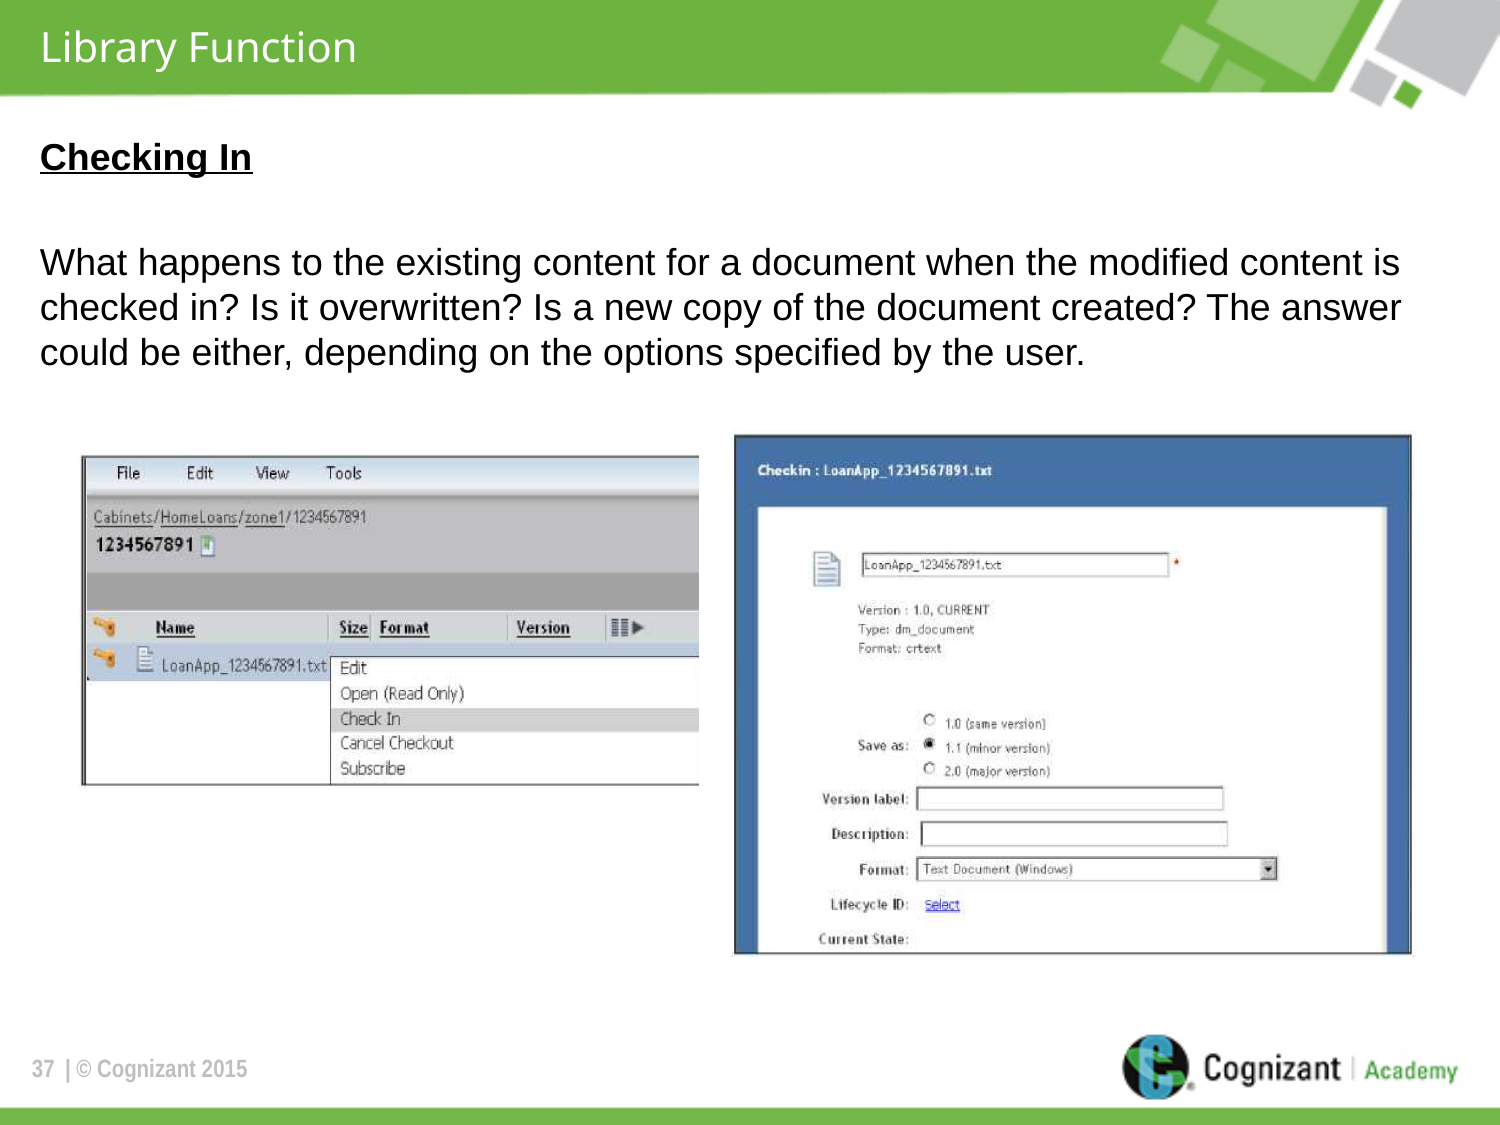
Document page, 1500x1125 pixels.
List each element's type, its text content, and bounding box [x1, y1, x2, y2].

footer | © Cognizant 2015 [88, 1037, 275, 1098]
list Checking In What happens to the existing content for a document when the modified content is checked in? Is it overwritten? Is a new copy of the document created? The answer could be either, depending on the options specified by the user. [24, 124, 1476, 1013]
picture [0, 0, 1500, 1125]
title Library Function [24, 3, 1200, 88]
slide_number 37 [16, 1037, 88, 1098]
